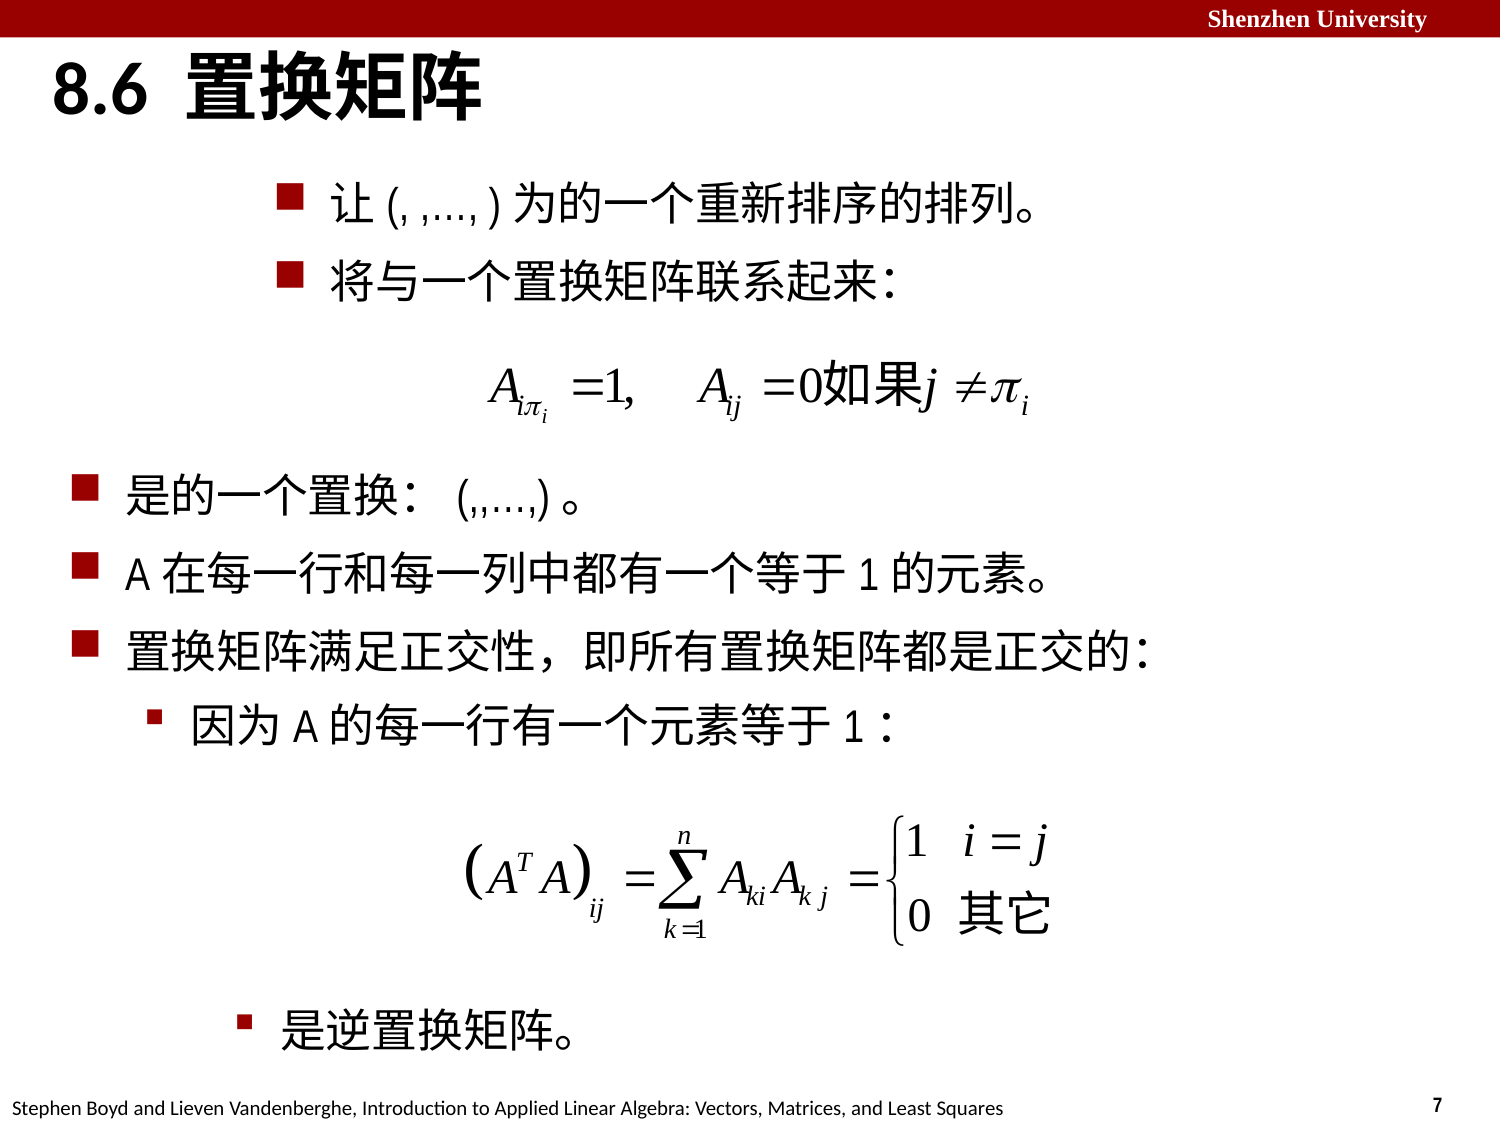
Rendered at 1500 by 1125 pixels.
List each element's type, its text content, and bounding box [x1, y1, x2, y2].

title 8.6 置换矩阵 [37, 37, 1482, 131]
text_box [478, 351, 1042, 433]
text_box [458, 804, 1061, 958]
